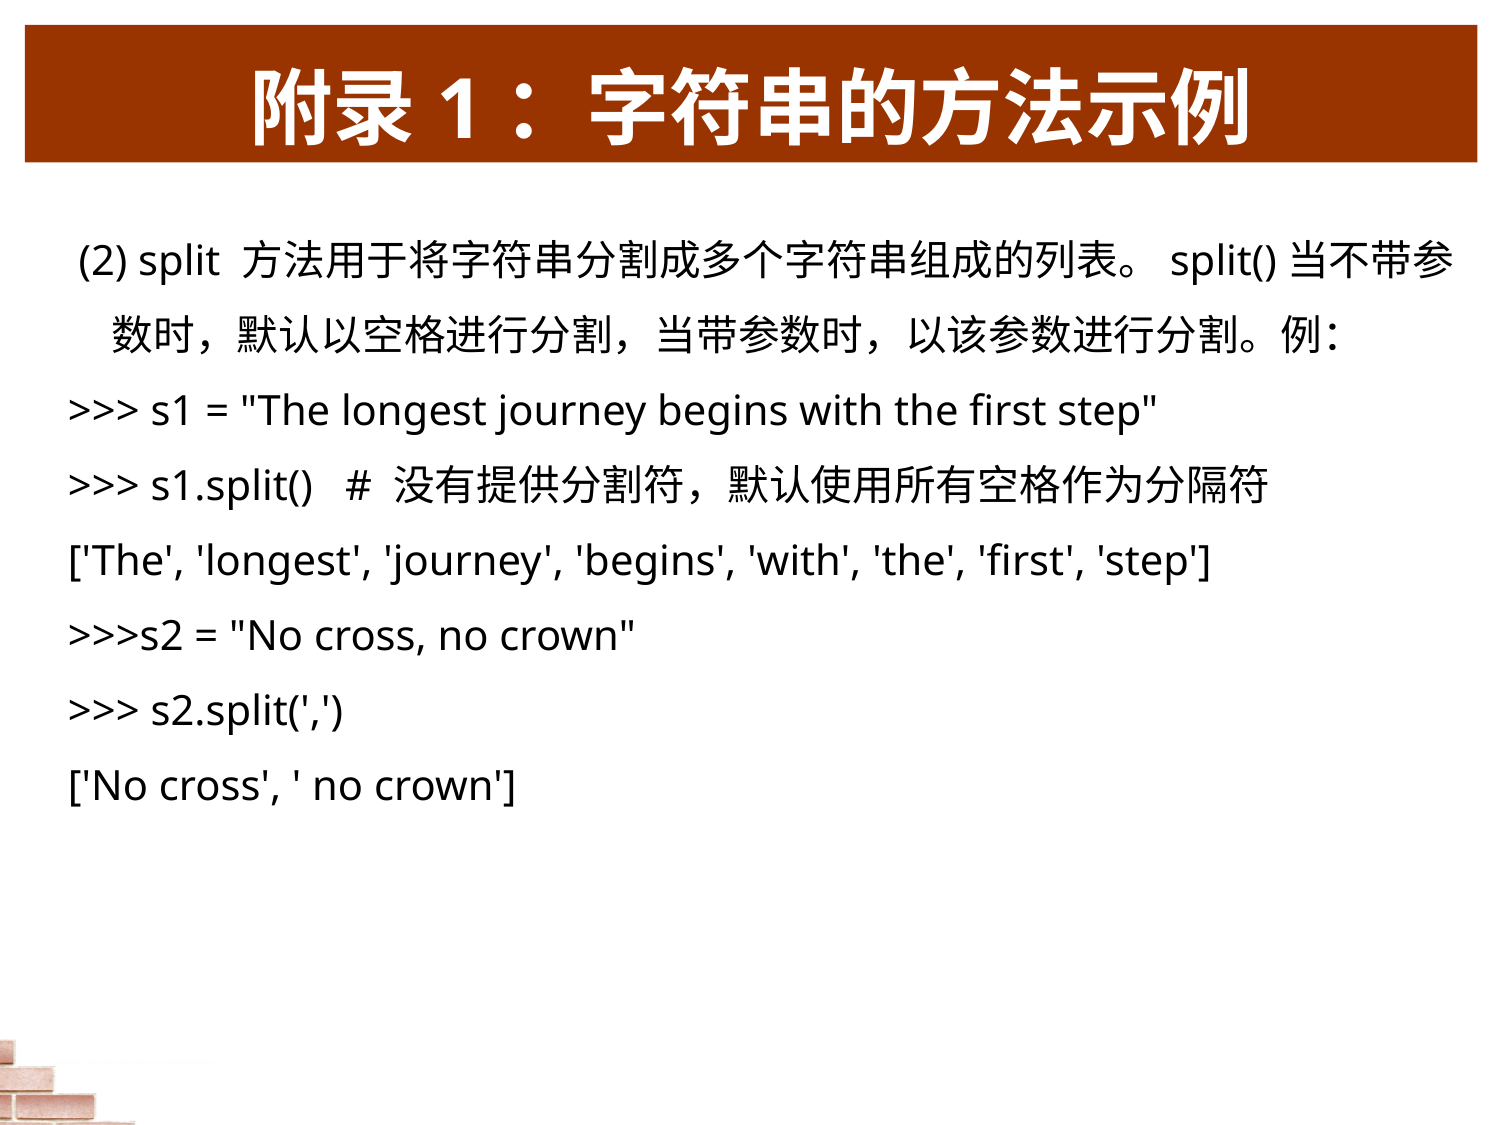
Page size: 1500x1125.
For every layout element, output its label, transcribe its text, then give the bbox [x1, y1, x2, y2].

picture [0, 992, 213, 1125]
text_box (2) split 方法用于将字符串分割成多个字符串组成的列表。split()当不带参数时，默认以空格进行分割，当带参数时，以该参数进行分割。例： >>> s1 = "The longest journey begins with the first step" >>> s1.split() # 没有提供分割符，默认使用所有空格作为分隔符 ['The', 'longest', 'journey', 'begins', 'with', 'the', 'first', 'step'] >>>s2 = "No cross, no crown" >>> s2.split(',') ['No cross', ' no crown'] [53, 201, 1471, 817]
title 附录1：字符串的方法示例 [24, 24, 1478, 163]
